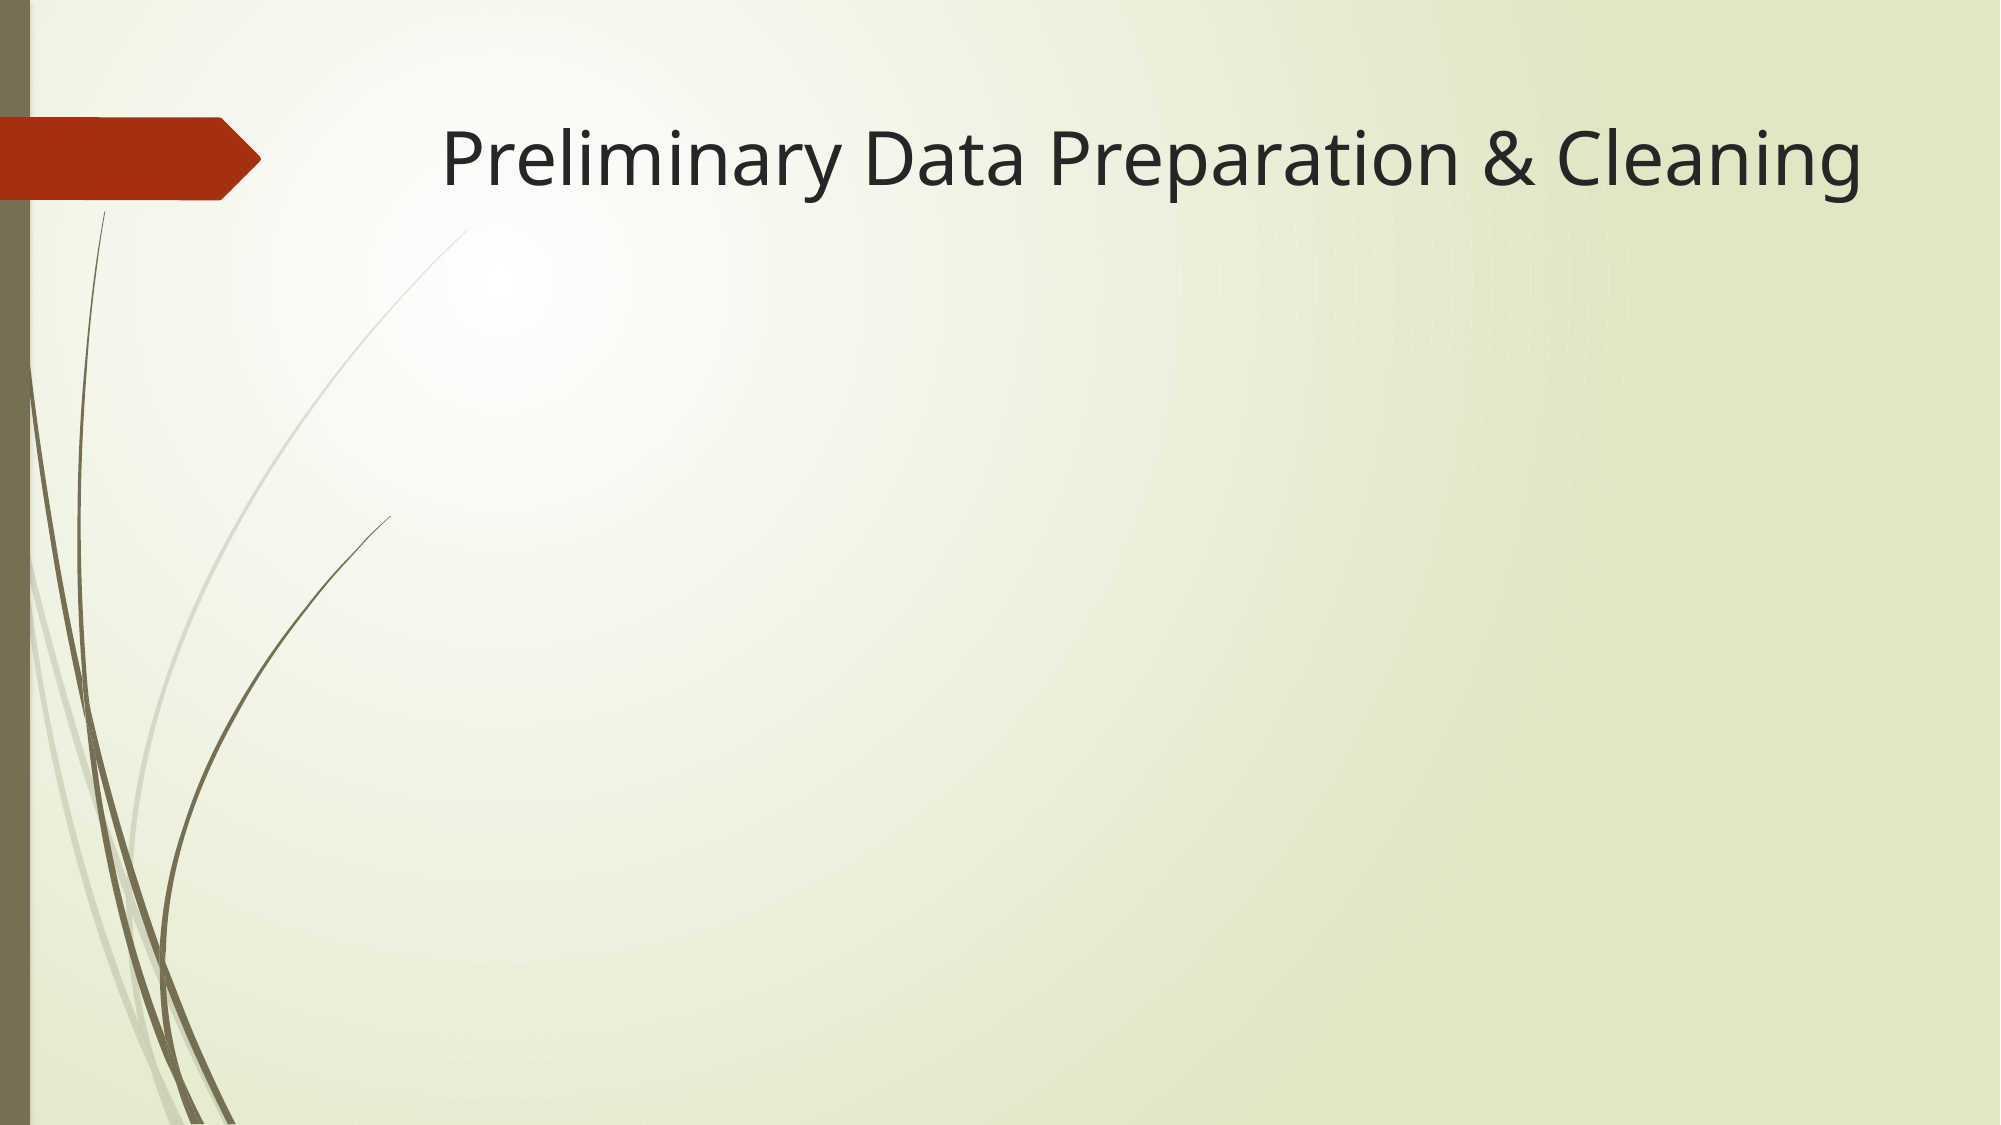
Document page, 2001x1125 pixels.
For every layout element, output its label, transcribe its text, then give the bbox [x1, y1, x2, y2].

title Preliminary Data Preparation & Cleaning [425, 102, 1888, 313]
